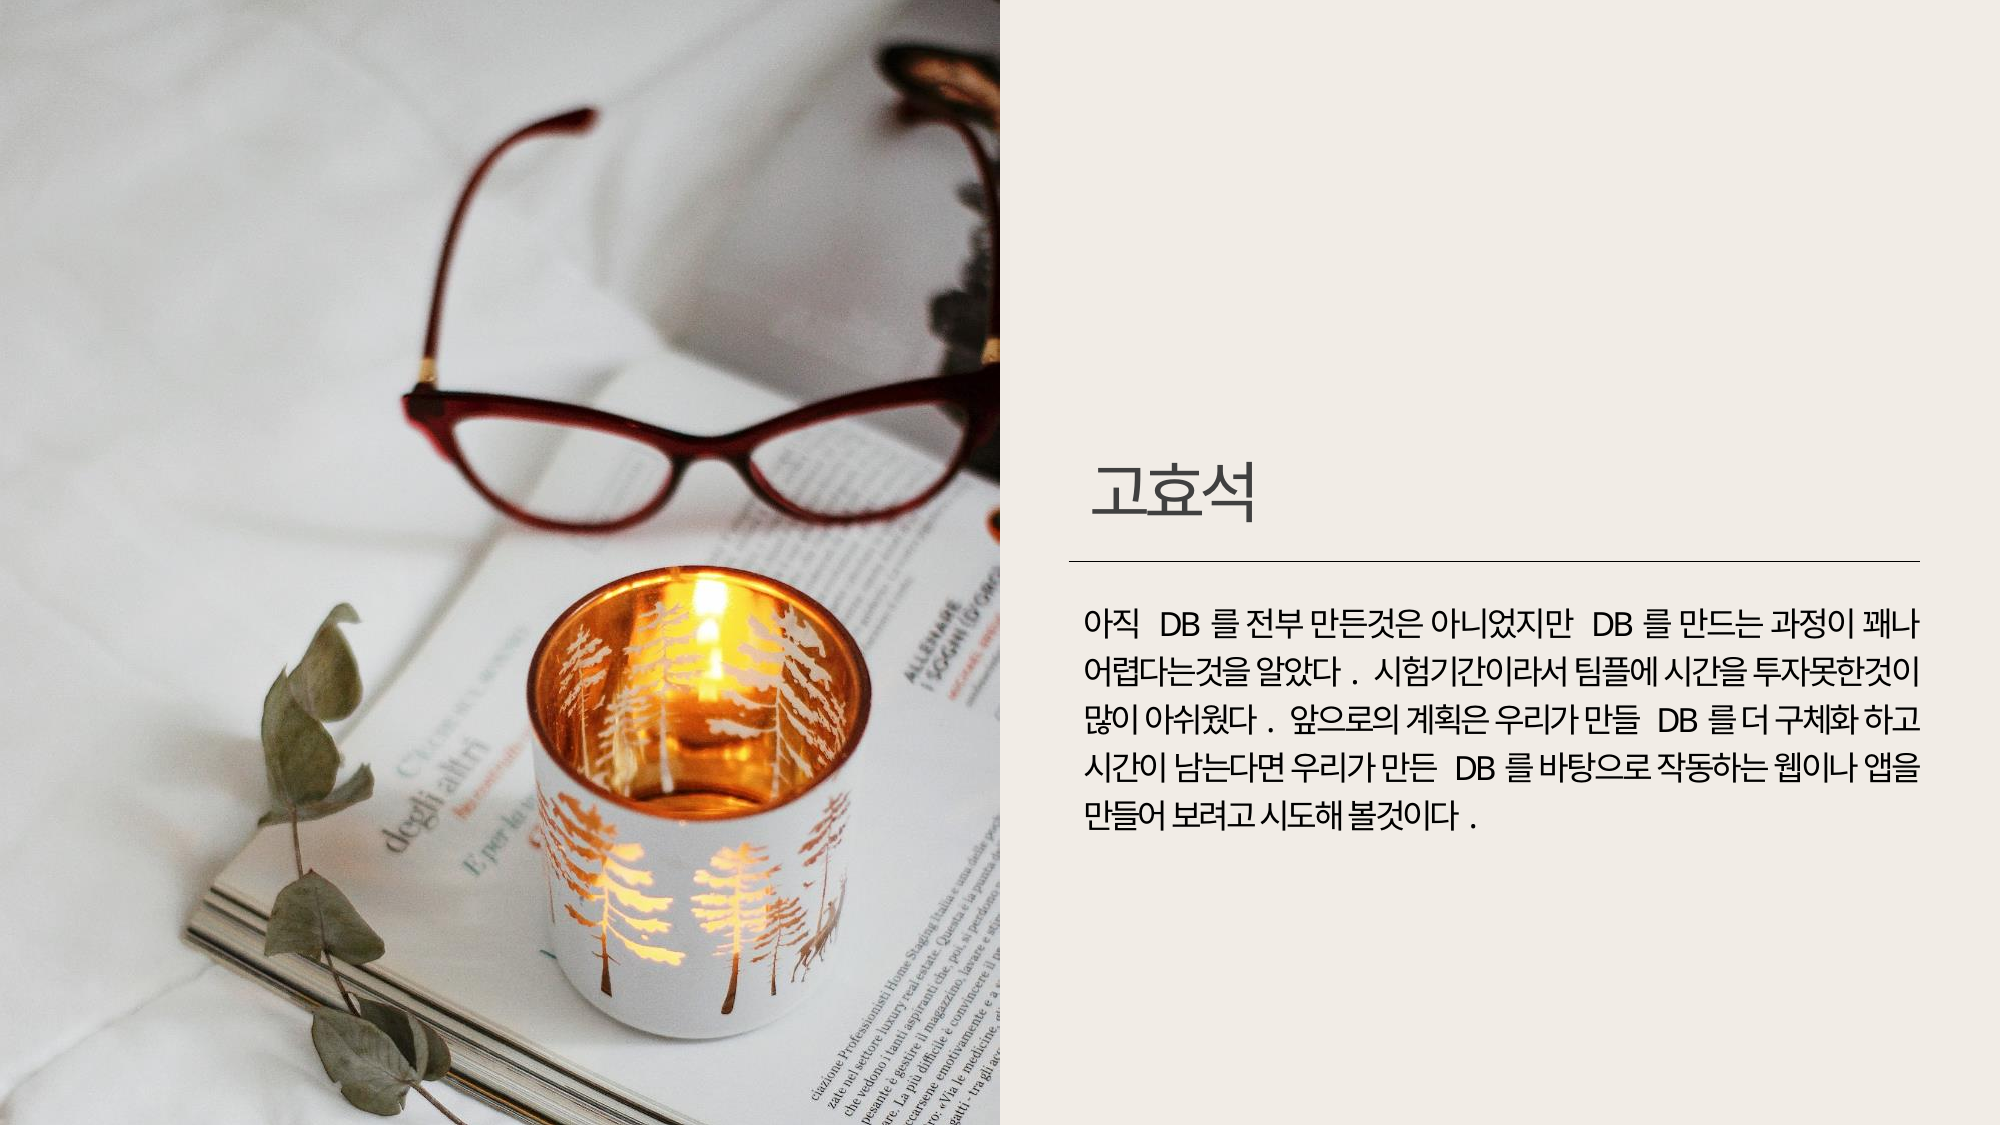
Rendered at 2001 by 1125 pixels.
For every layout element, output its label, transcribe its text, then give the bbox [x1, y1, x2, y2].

text_box 아직 DB를 전부 만든것은 아니었지만 DB를 만드는 과정이 꽤나 어렵다는것을 알았다. 시험기간이라서 팀플에 시간을 투자못한것이 많이 아쉬웠다. 앞으로의 계획은 우리가 만들 DB를 더 구체화 하고 시간이 남는다면 우리가 만든 DB를 바탕으로 작동하는 웹이나 앱을 만들어 보려고 시도해 볼것이다. [1068, 587, 1934, 843]
text_box 고효석 [1074, 443, 1277, 539]
picture [0, 0, 1000, 1125]
